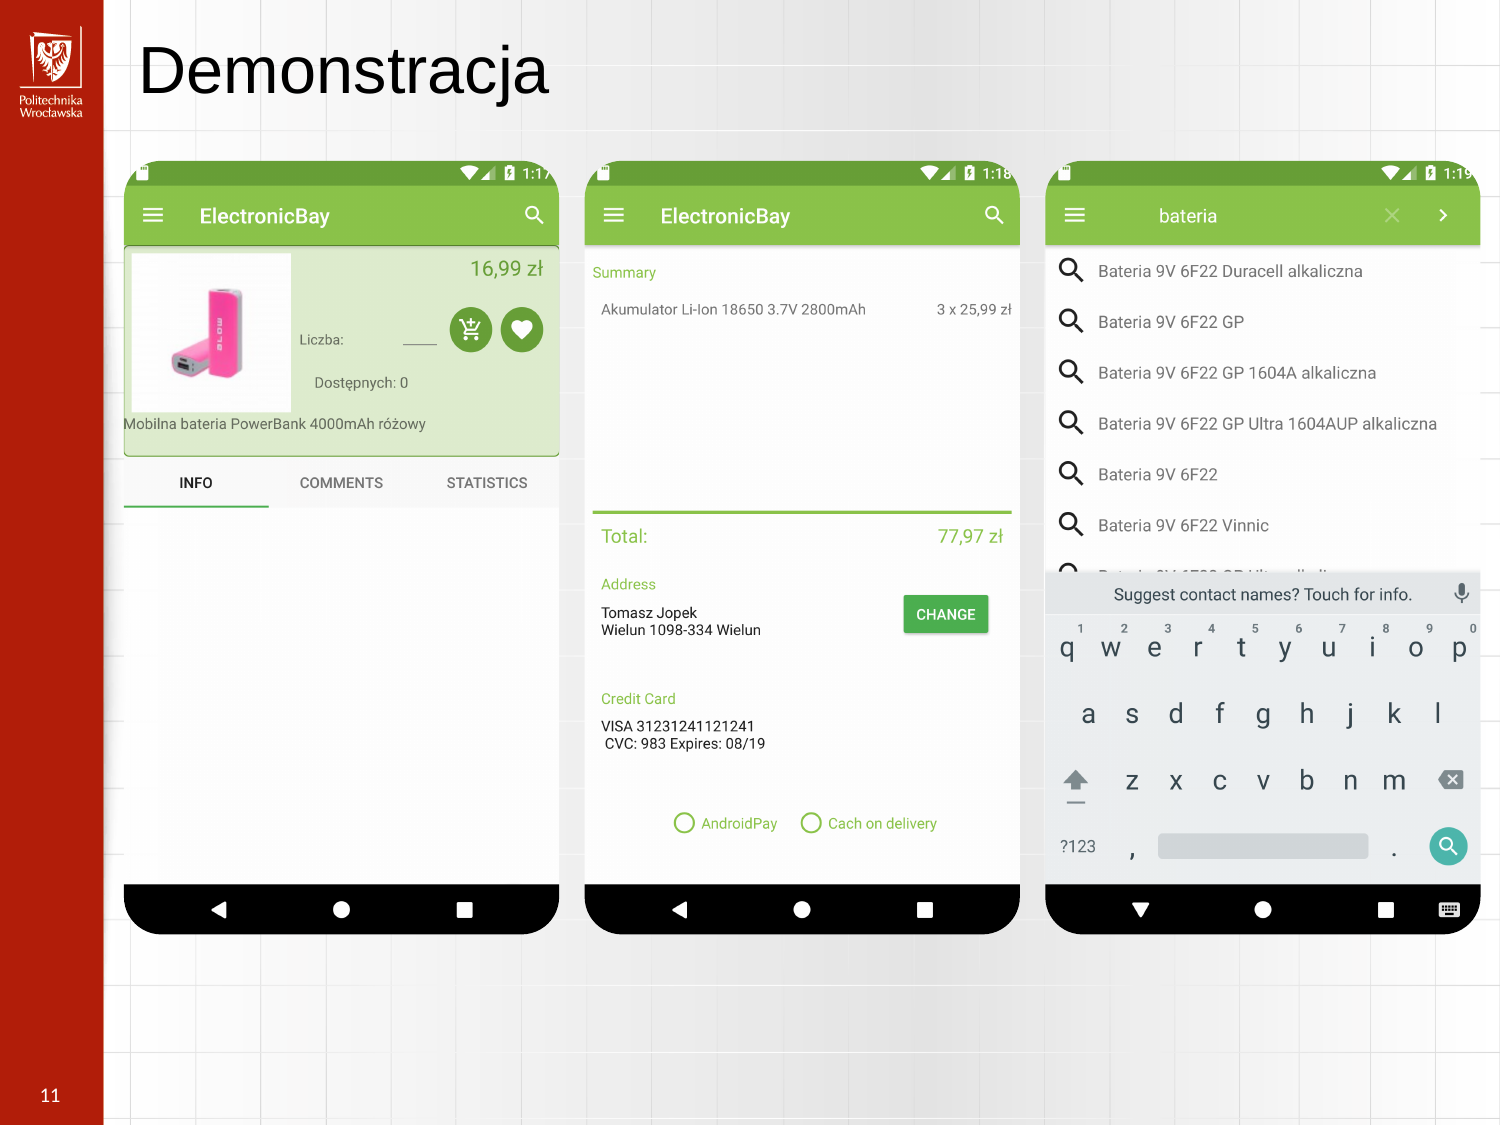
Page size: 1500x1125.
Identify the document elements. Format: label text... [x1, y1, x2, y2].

text_box Demonstracja [123, 19, 1412, 114]
picture [0, 0, 1500, 1125]
